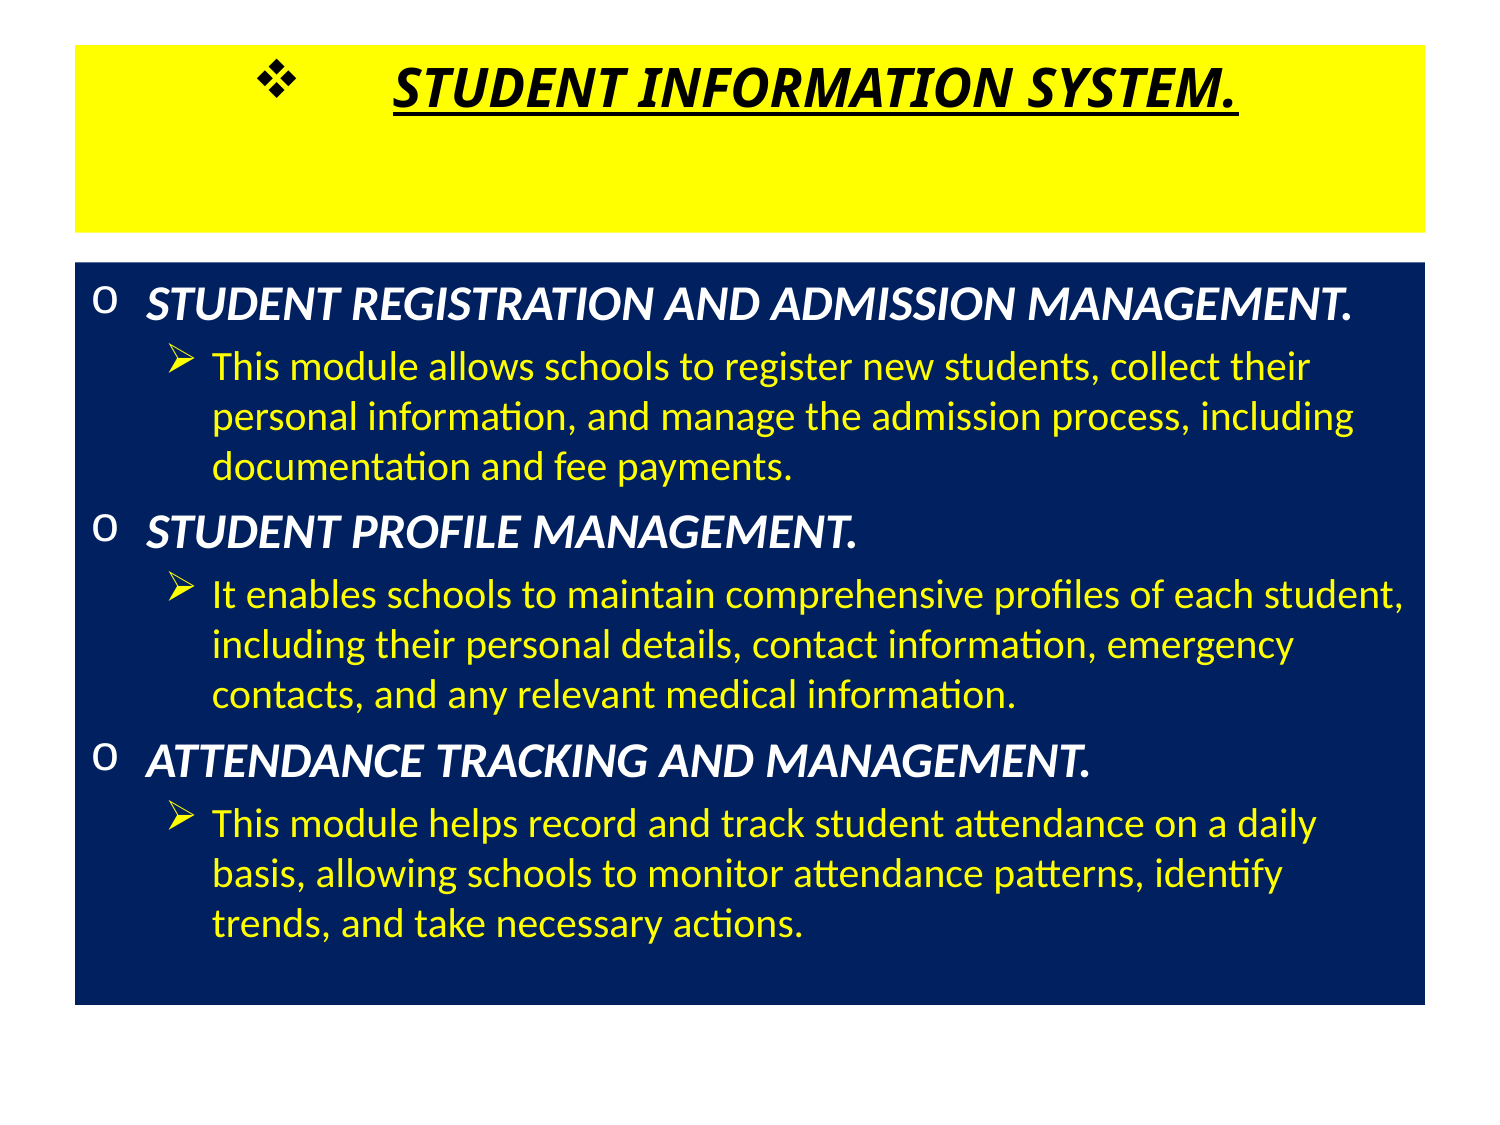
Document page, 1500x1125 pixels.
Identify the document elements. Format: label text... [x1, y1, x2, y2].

title STUDENT INFORMATION SYSTEM. [75, 45, 1425, 233]
list STUDENT REGISTRATION AND ADMISSION MANAGEMENT. This module allows schools to register new students, collect their personal information, and manage the admission process, including documentation and fee payments. STUDENT PROFILE MANAGEMENT. It enables schools to maintain comprehensive profiles of each student, including their personal details, contact information, emergency contacts, and any relevant medical information. ATTENDANCE TRACKING AND MANAGEMENT. This module helps record and track student attendance on a daily basis, allowing schools to monitor attendance patterns, identify trends, and take necessary actions. [75, 262, 1425, 1005]
